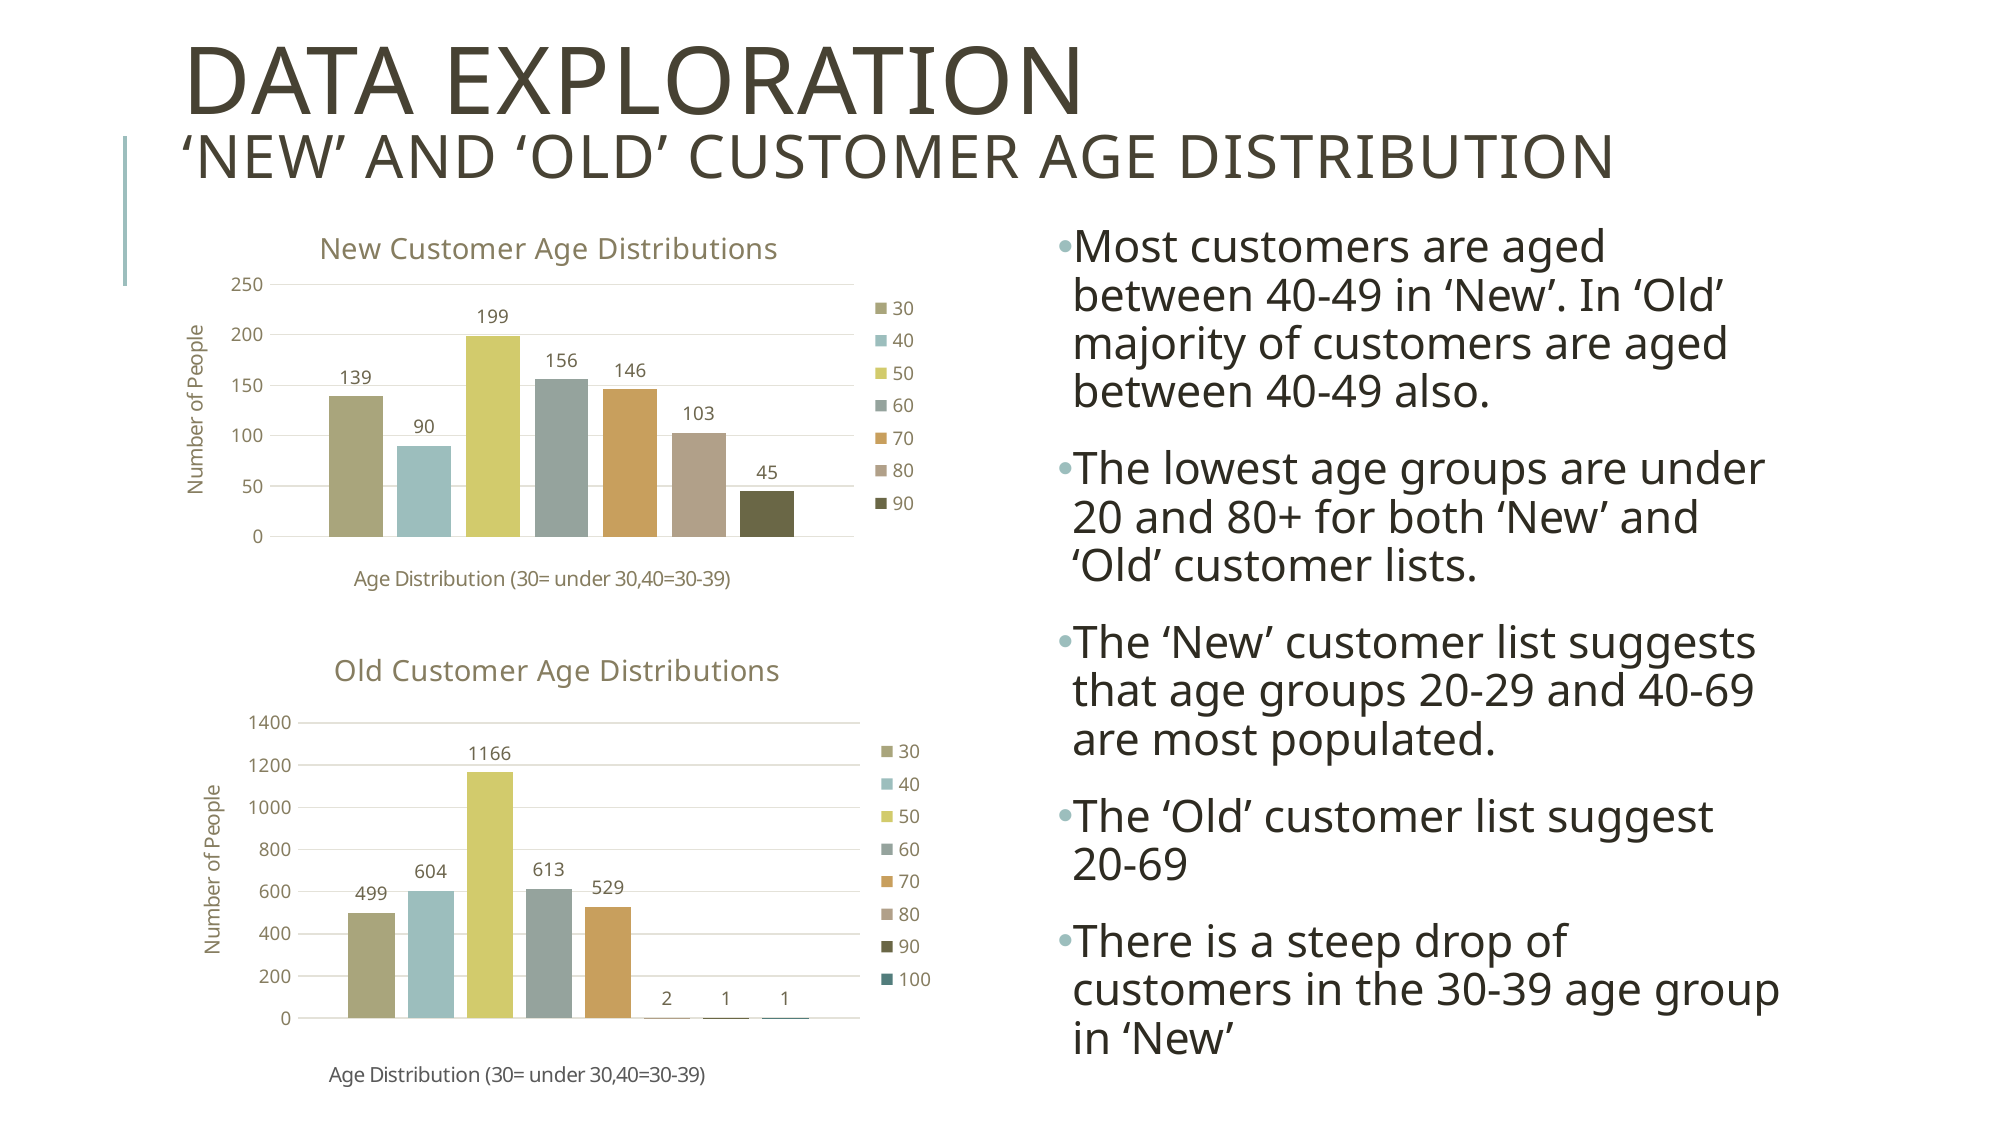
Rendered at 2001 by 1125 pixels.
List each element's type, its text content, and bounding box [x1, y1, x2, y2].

title Data exploration ‘new’ and ‘Old’ customer age Distribution [168, 16, 1763, 217]
chart [147, 187, 951, 1107]
list Most customers are aged between 40-49 in ‘New’. In ‘Old’ majority of customers are aged between 40-49 also. The lowest age groups are under 20 and 80+ for both ‘New’ and ‘Old’ customer lists. The ‘New’ customer list suggests that age groups 20-29 and 40-69 are most populated. The ‘Old’ customer list suggest 20-69 There is a steep drop of customers in the 30-39 age group in ‘New’ [1050, 216, 1790, 1077]
